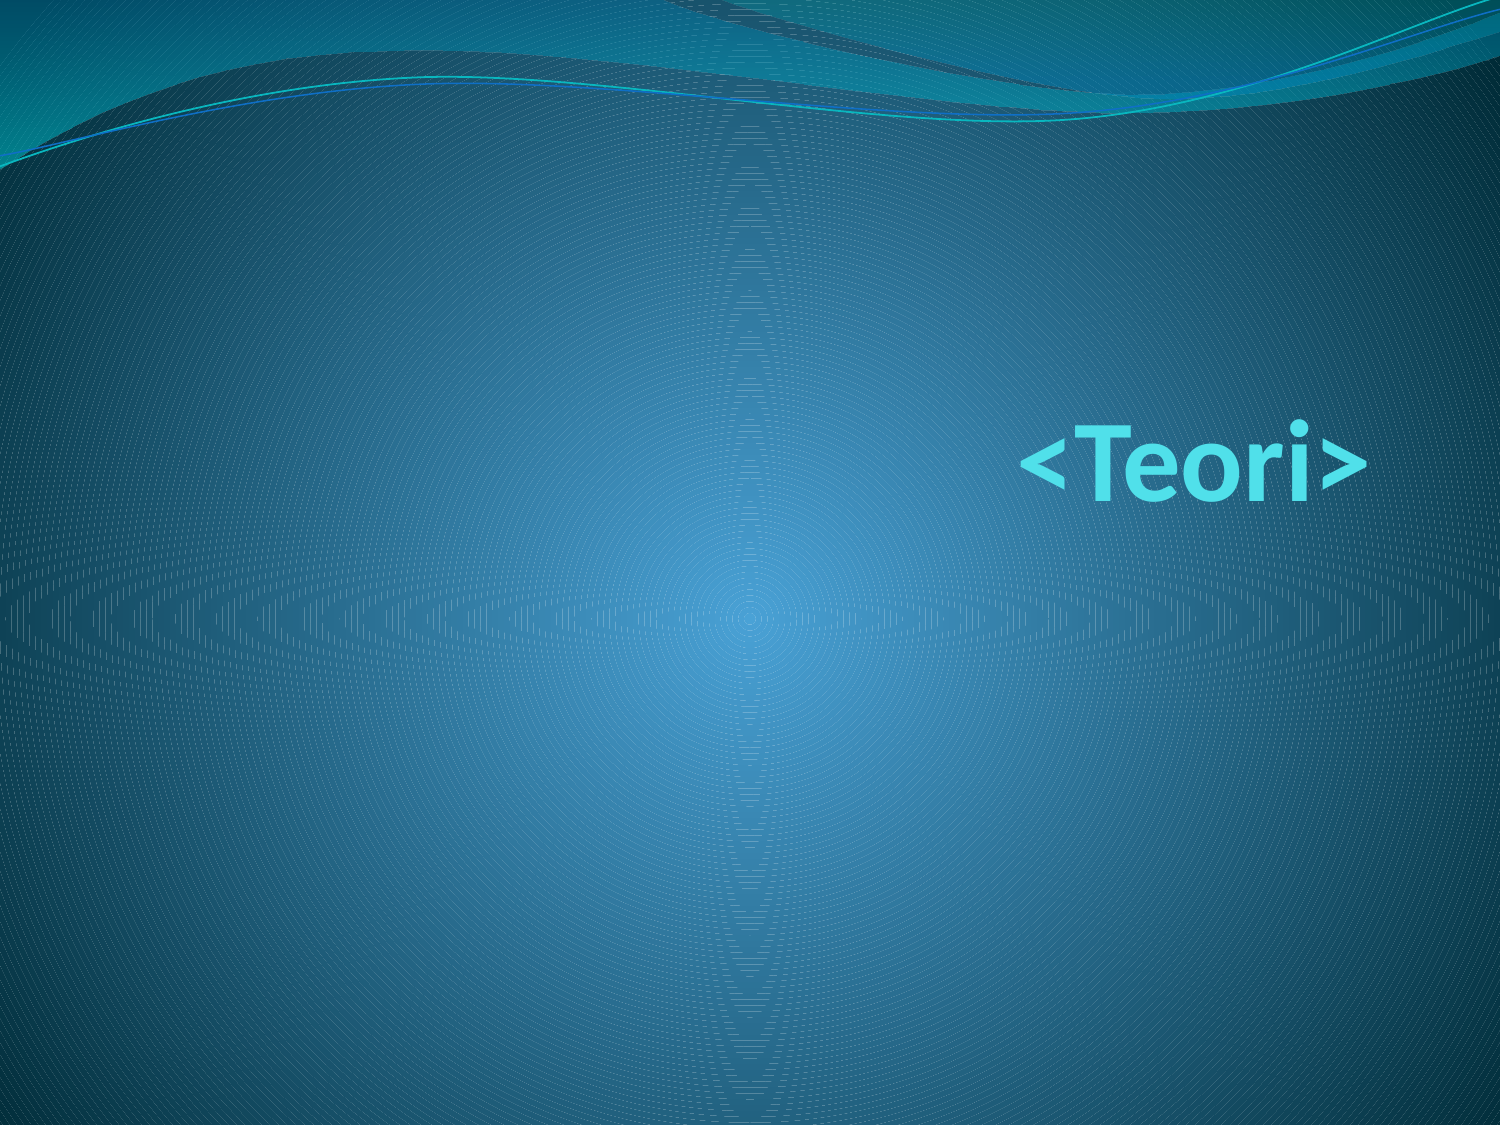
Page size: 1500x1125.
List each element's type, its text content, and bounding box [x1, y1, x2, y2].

title <Teori> [87, 224, 1376, 525]
